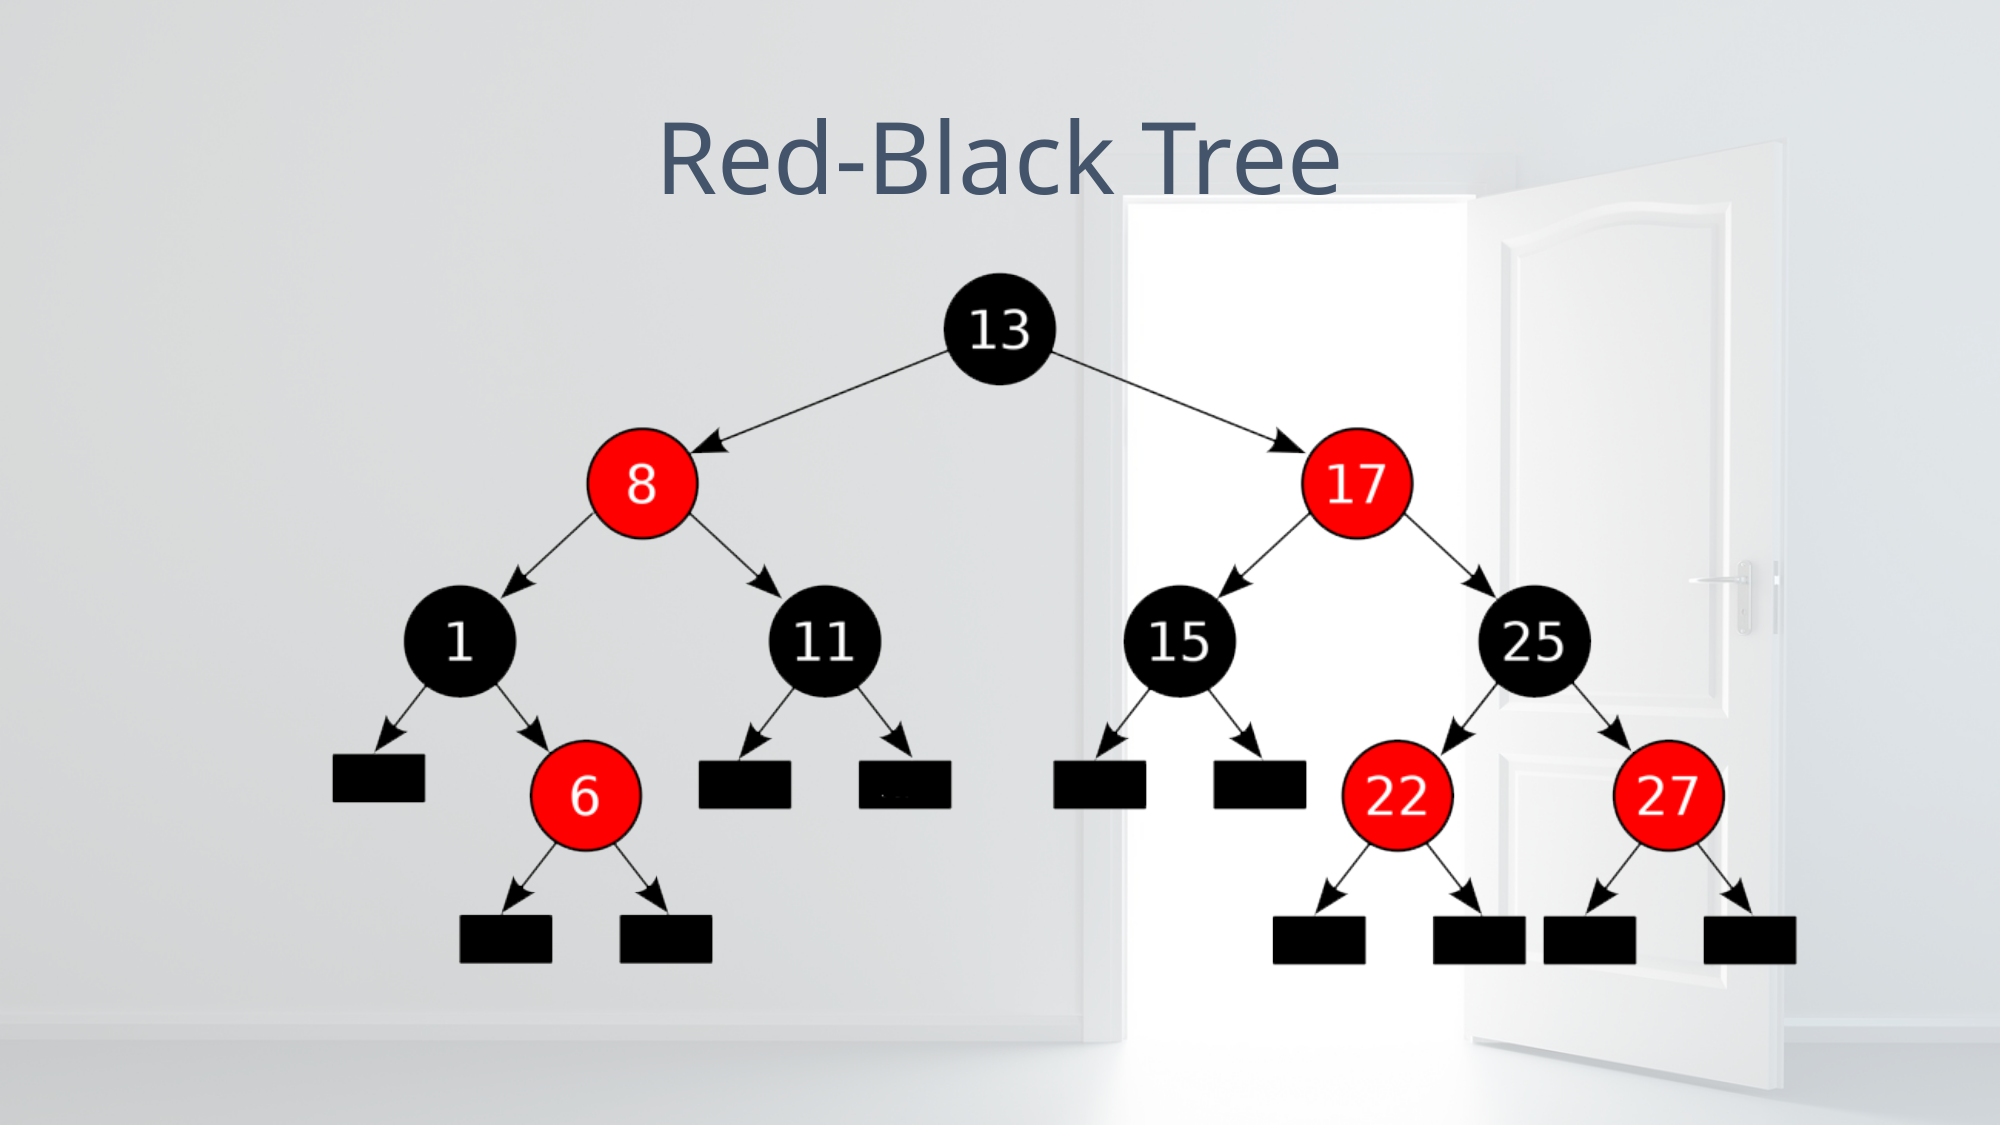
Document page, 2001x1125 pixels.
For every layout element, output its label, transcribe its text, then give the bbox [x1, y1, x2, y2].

picture [319, 255, 1810, 972]
title Red-Black Tree [99, 79, 1900, 223]
